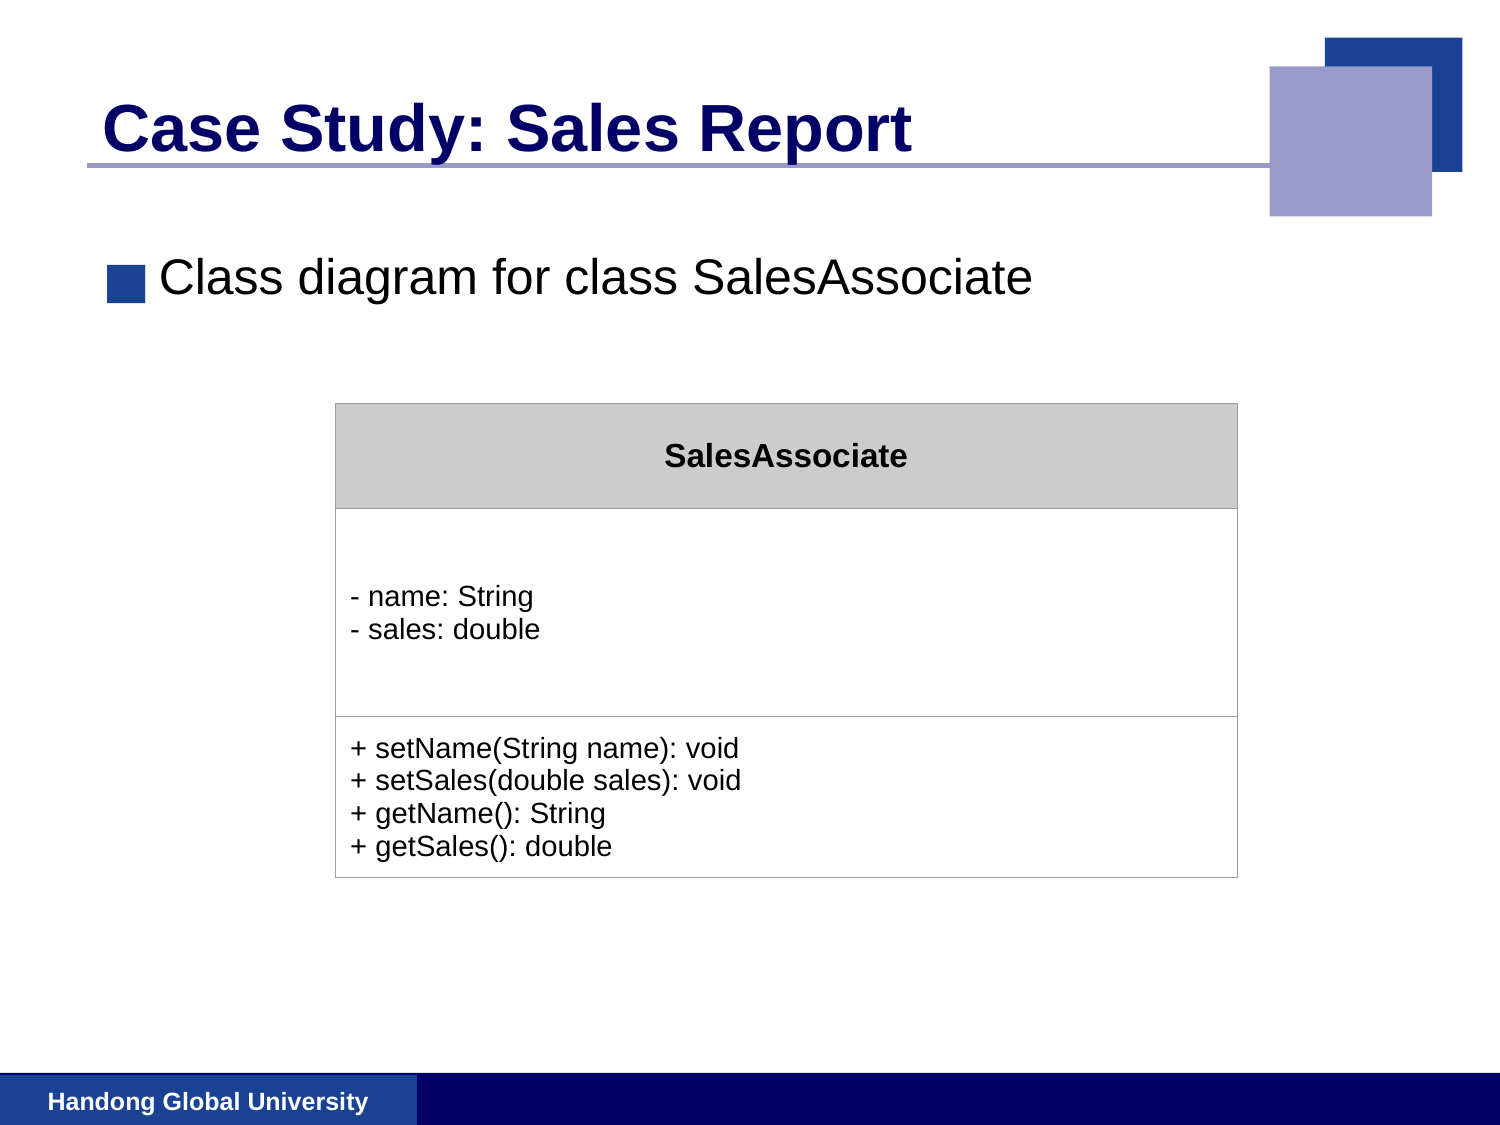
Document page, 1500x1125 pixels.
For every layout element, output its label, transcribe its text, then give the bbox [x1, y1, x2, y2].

table_header SalesAssociate [336, 404, 1237, 508]
table_cell + setName(String name): void + setSales(double sales): void + getName(): String + getSales(): double [336, 717, 1237, 877]
title Case Study: Sales Report [87, 46, 1238, 172]
list Class diagram for class SalesAssociate [87, 237, 1425, 1013]
table_cell - name: String - sales: double [336, 509, 1237, 716]
